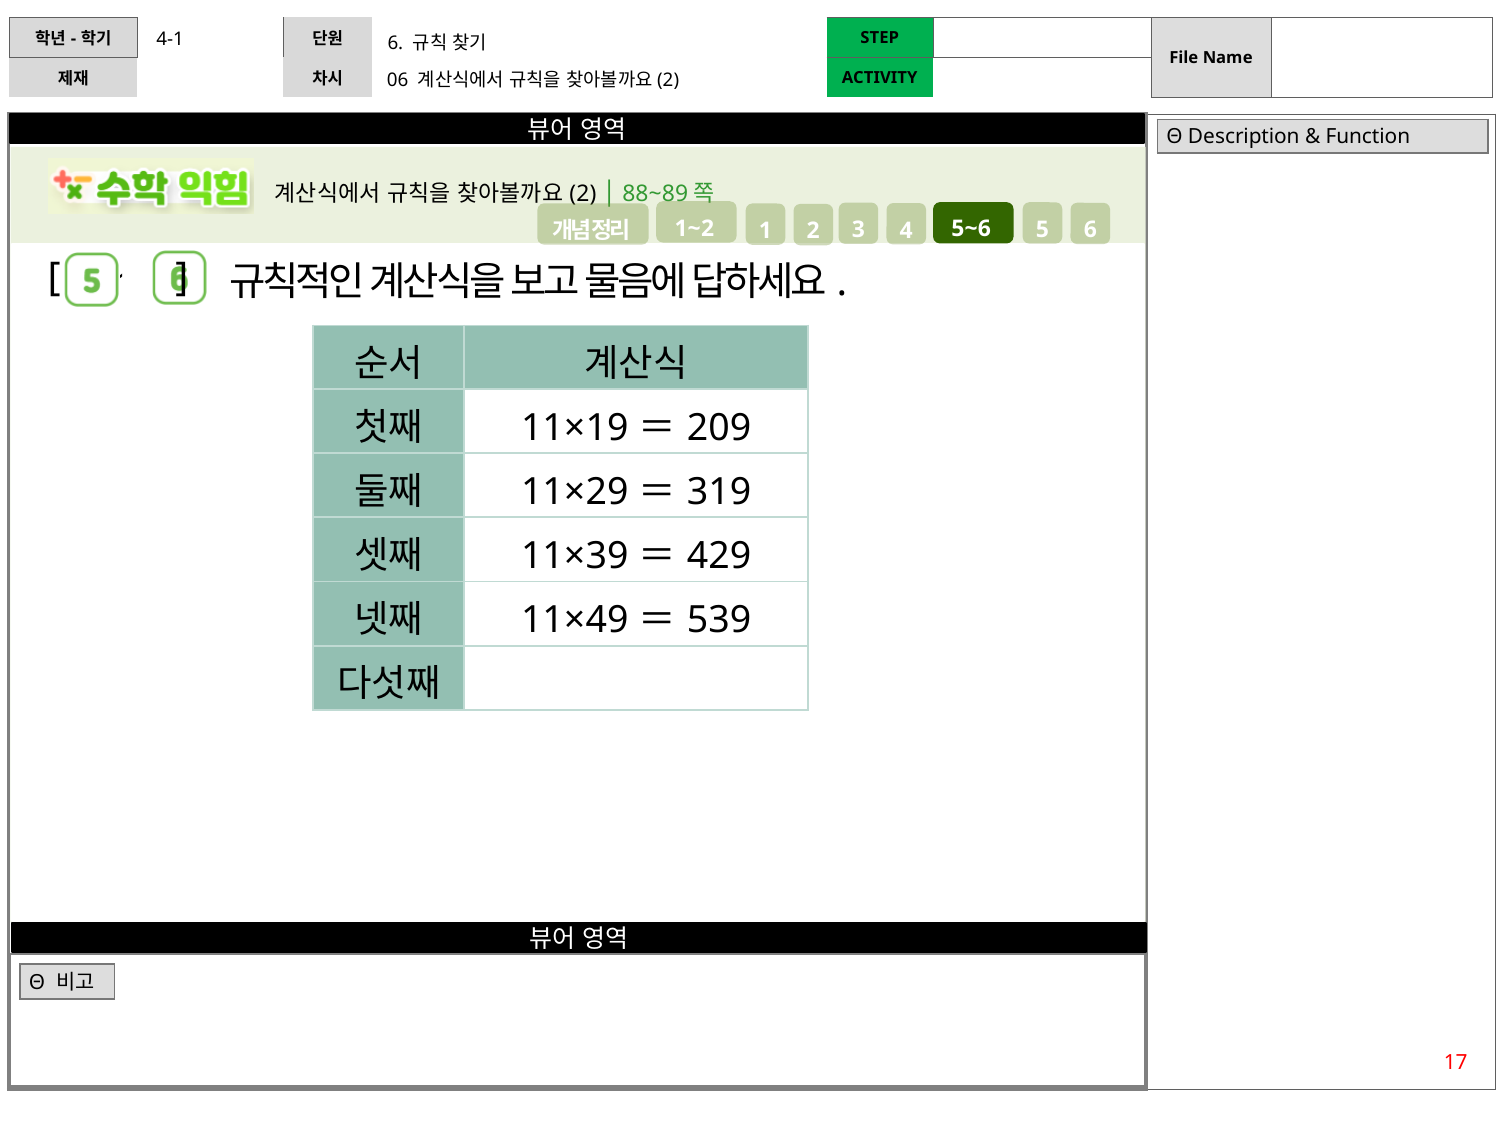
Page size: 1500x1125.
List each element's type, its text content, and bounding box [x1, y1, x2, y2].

table_cell 다섯째 [314, 647, 463, 709]
table_cell 11×39＝429 [465, 518, 807, 581]
text_box 6. 규칙 찾기 [372, 23, 828, 48]
text_box 규칙적인 계산식을 보고 물음에 답하세요. [214, 248, 1131, 311]
text_box 5~6 [936, 192, 1014, 248]
table_cell [465, 647, 807, 709]
text_box 4 [887, 194, 933, 248]
table_header 계산식 [465, 326, 807, 388]
text_box 개념 정리 [537, 194, 658, 251]
text_box 3 [837, 193, 887, 248]
text_box 계산식에서 규칙을 찾아볼까요(2) │ 88~89쪽 [259, 171, 808, 214]
table_cell 첫째 [314, 390, 463, 452]
text_box [ ~ ] [32, 243, 243, 306]
picture [61, 251, 120, 309]
table_header Θ Description & Function [1158, 120, 1487, 152]
text_box [654, 200, 659, 244]
text_box 1 [744, 194, 794, 248]
table_cell 11×49＝539 [465, 582, 807, 645]
text_box [930, 200, 936, 245]
text_box 2 [794, 194, 839, 248]
table_cell 넷째 [314, 582, 463, 645]
text_box 6 [1069, 193, 1111, 250]
picture [48, 158, 254, 214]
table_header 순서 [314, 326, 463, 388]
table_cell 11×19＝209 [465, 390, 807, 452]
table_cell 11×29＝319 [465, 454, 807, 516]
text_box 1~2 [659, 192, 737, 248]
text_box 5 [1021, 193, 1069, 250]
picture [150, 248, 209, 307]
text_box 4-1 [141, 18, 284, 55]
text_box 06 계산식에서 규칙을 찾아볼까요(2) [372, 60, 821, 96]
table_cell 셋째 [314, 518, 463, 581]
table_cell 둘째 [314, 454, 463, 516]
